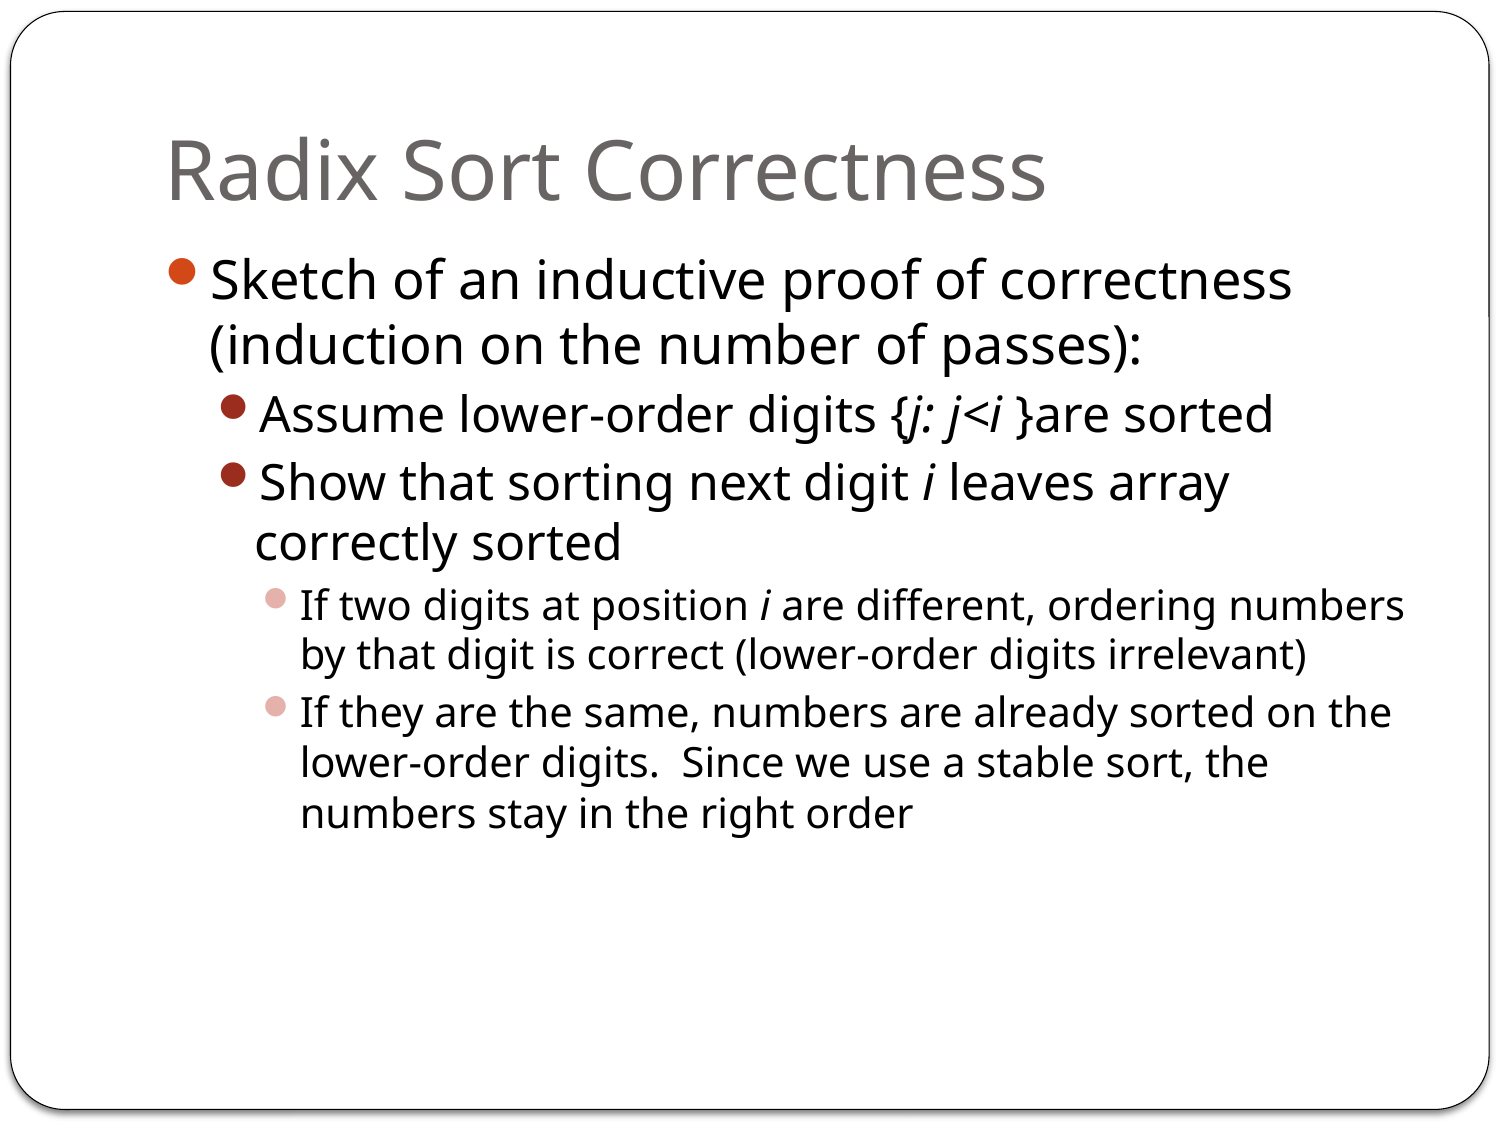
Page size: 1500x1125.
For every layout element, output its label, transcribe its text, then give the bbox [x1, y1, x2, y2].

list Sketch of an inductive proof of correctness (induction on the number of passes): Assume lower-order digits {j: j<i }are sorted Show that sorting next digit i leaves array correctly sorted If two digits at position i are different, ordering numbers by that digit is correct (lower-order digits irrelevant) If they are the same, numbers are already sorted on the lower-order digits. Since we use a stable sort, the numbers stay in the right order [150, 237, 1425, 988]
title Radix Sort Correctness [150, 45, 1425, 233]
